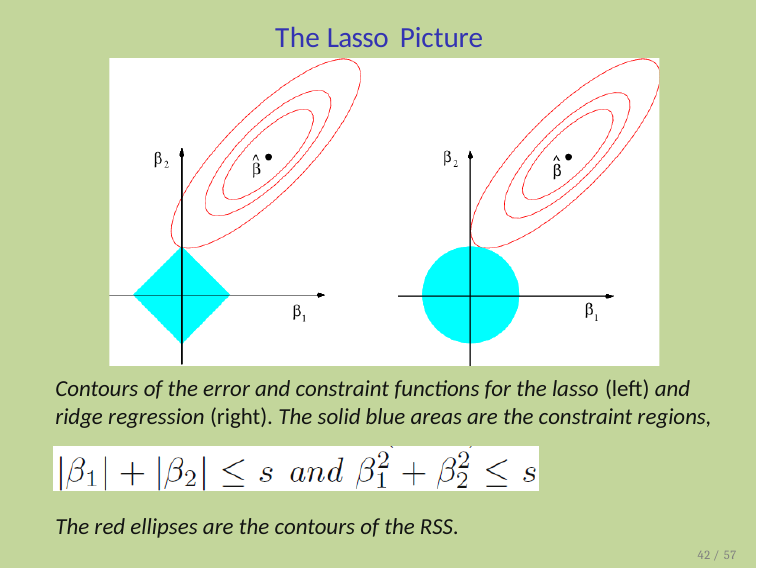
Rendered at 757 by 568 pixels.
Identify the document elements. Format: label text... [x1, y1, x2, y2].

text_box [109, 58, 660, 366]
text_box The Lasso Picture [259, 15, 497, 53]
slide_number 42 / 57 [691, 548, 743, 568]
picture [52, 446, 540, 491]
text_box Contours of the error and constraint functions for the lasso (left) and ridge regression (right). The solid blue areas are the constraint regions, The red ellipses are the contours of the RSS. [40, 366, 729, 547]
